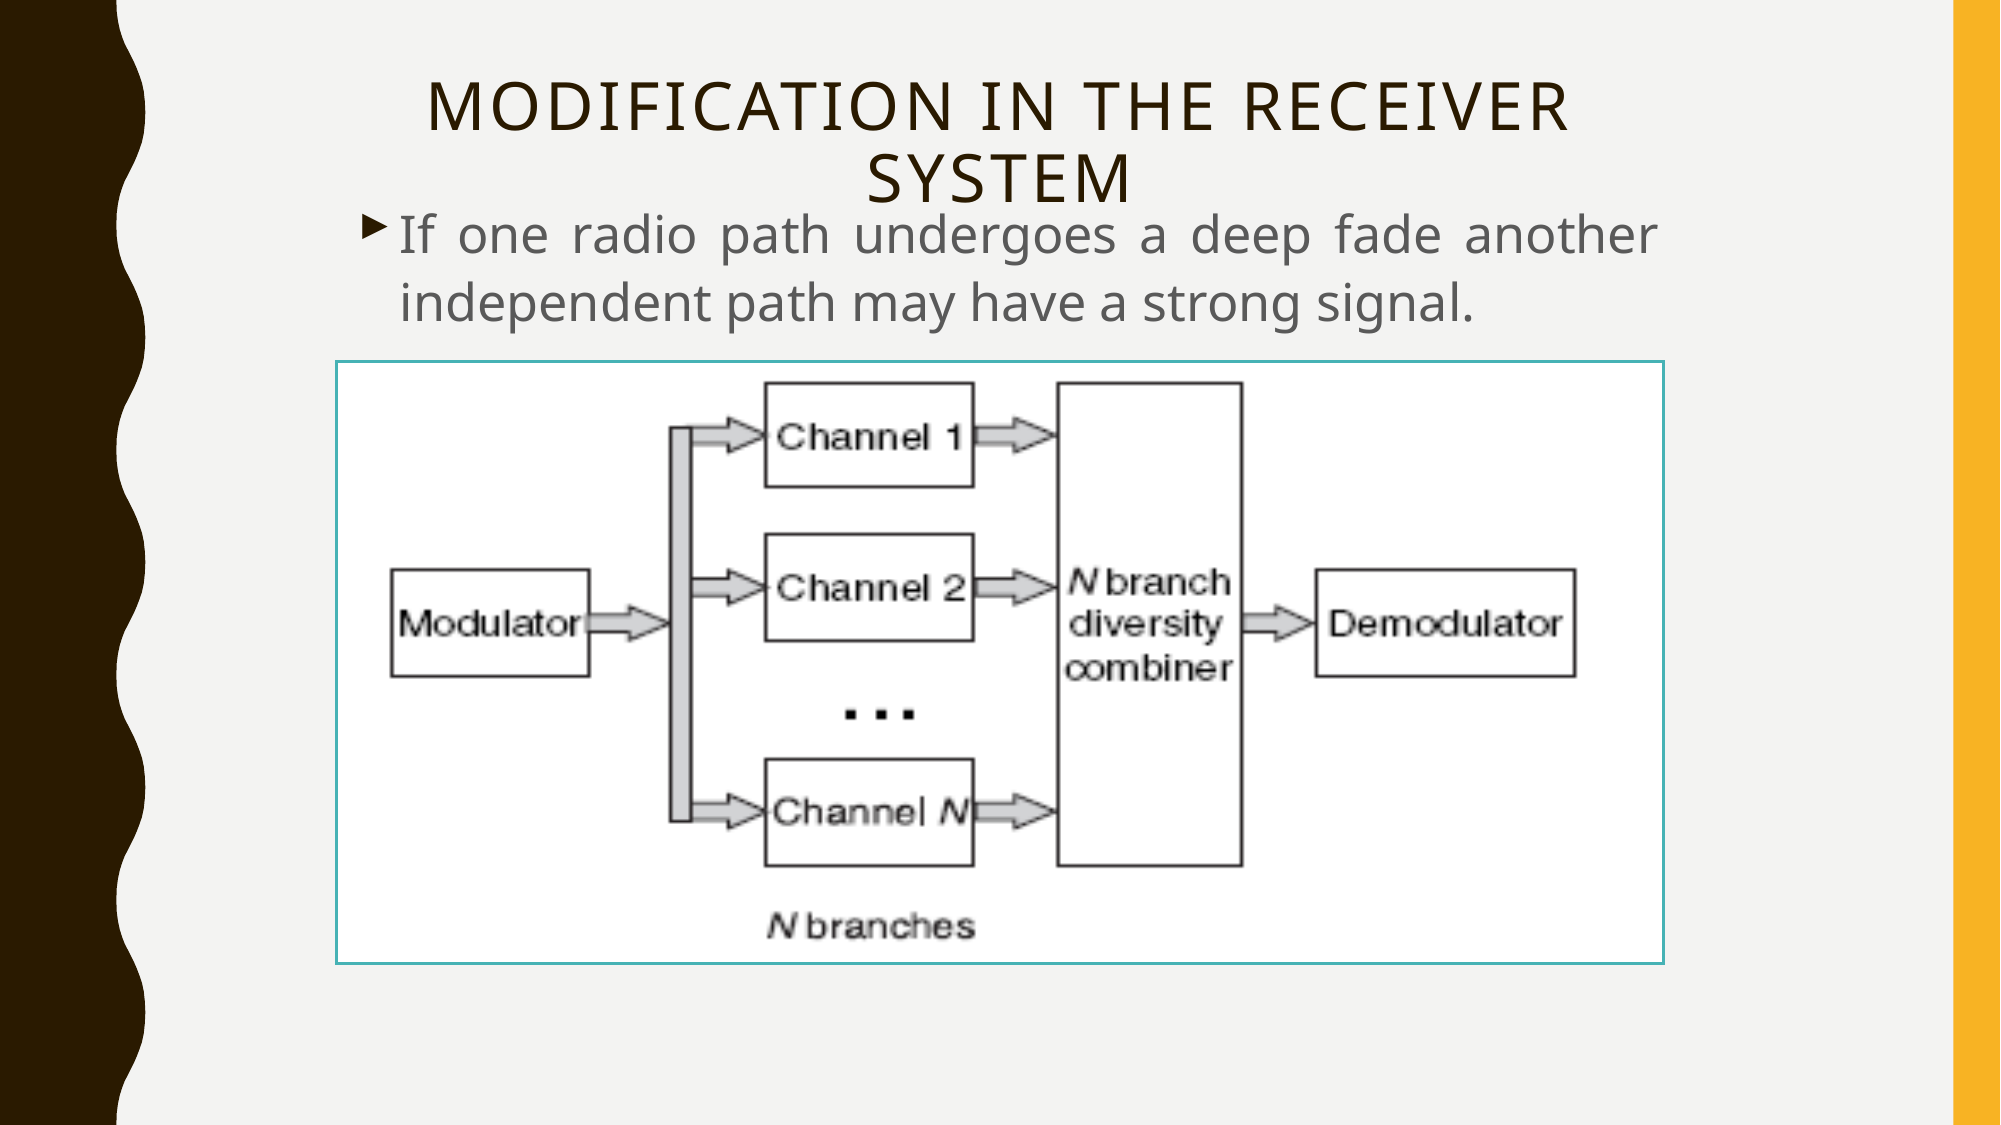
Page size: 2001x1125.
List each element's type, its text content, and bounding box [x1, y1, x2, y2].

picture [337, 362, 1663, 963]
title Modification in the receiver system [324, 65, 1675, 188]
list If one radio path undergoes a deep fade another independent path may have a strong signal. [324, 188, 1675, 375]
